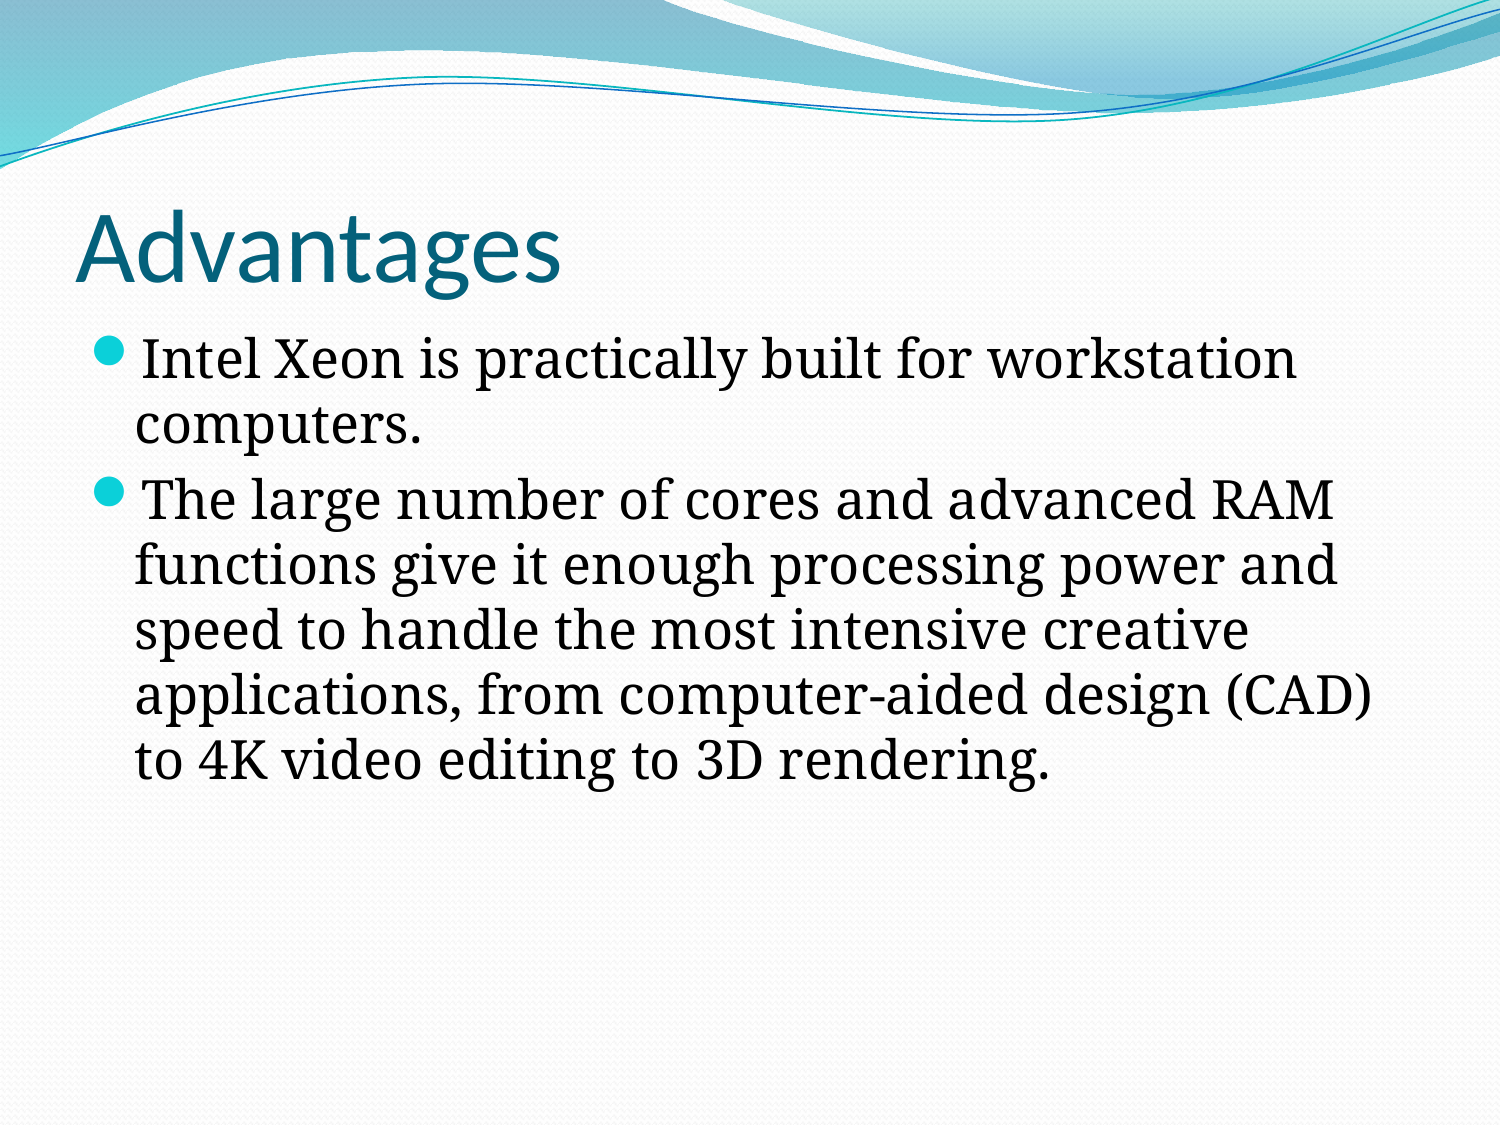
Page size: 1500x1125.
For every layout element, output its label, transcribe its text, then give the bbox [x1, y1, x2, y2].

title Advantages [75, 115, 1425, 303]
list Intel Xeon is practically built for workstation computers. The large number of cores and advanced RAM functions give it enough processing power and speed to handle the most intensive creative applications, from computer-aided design (CAD) to 4K video editing to 3D rendering. [75, 317, 1425, 1038]
